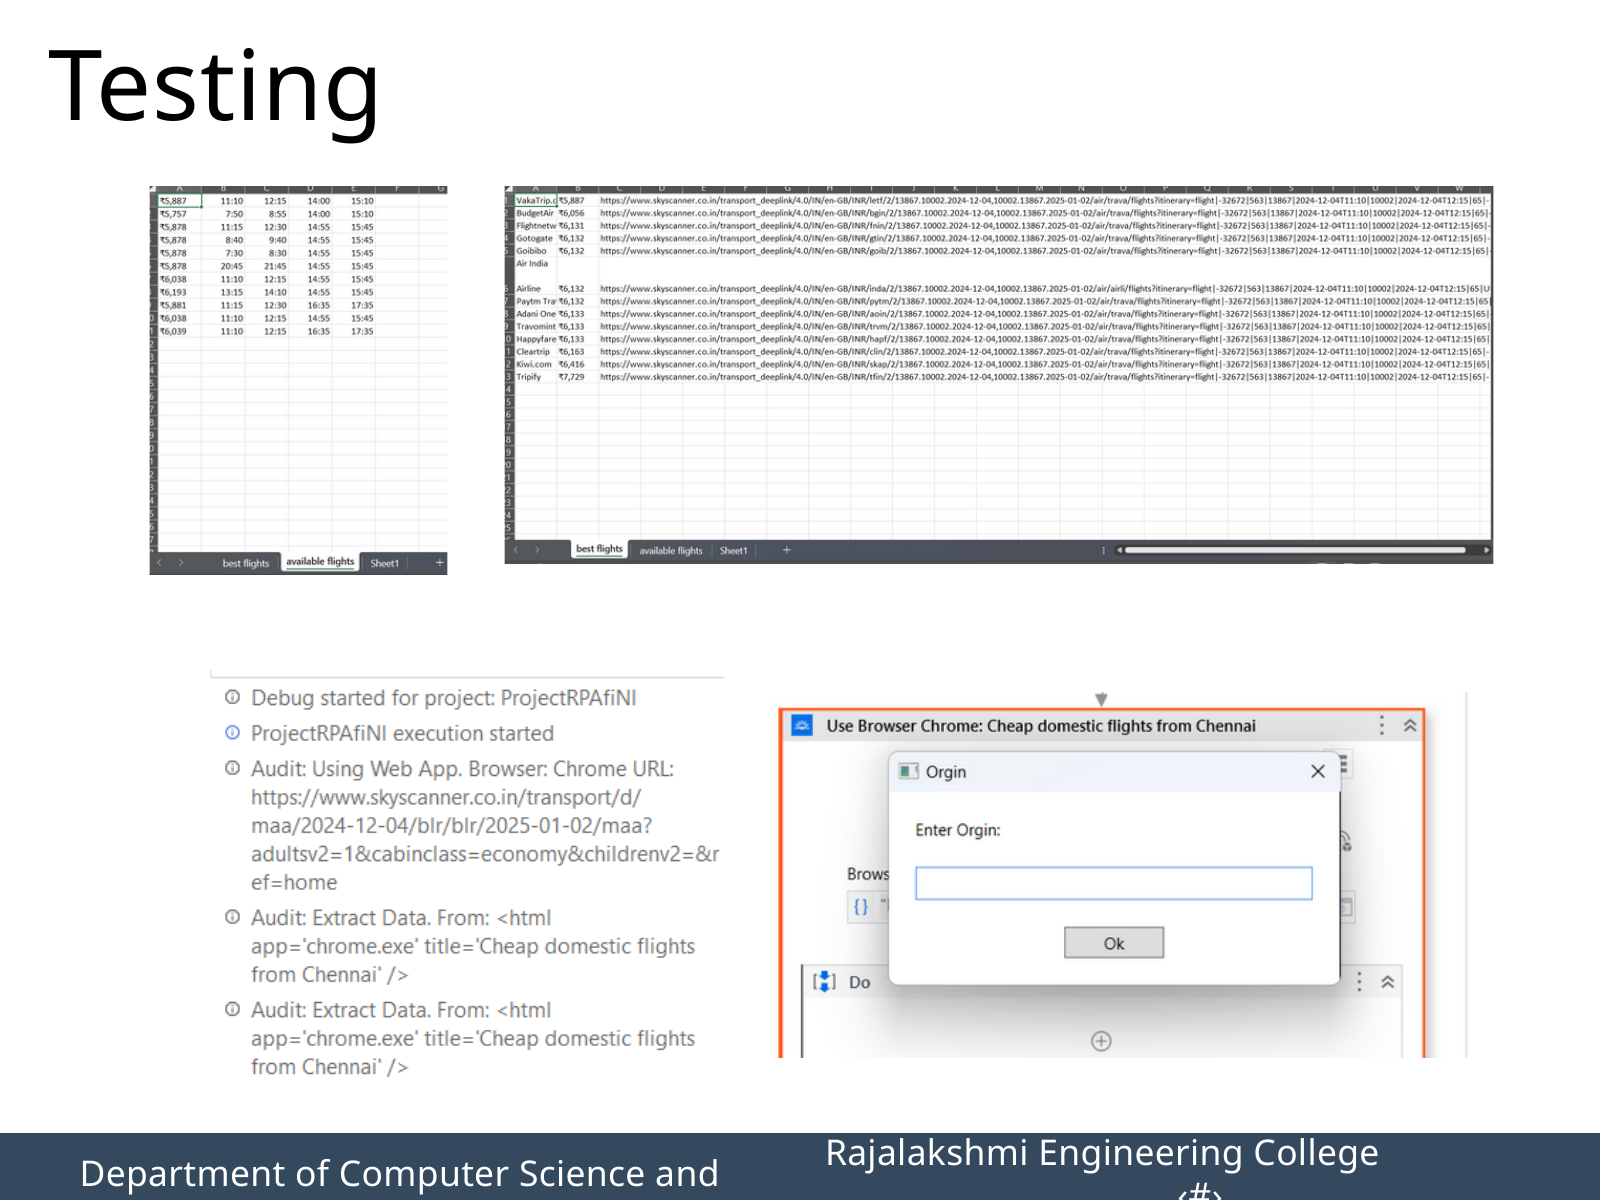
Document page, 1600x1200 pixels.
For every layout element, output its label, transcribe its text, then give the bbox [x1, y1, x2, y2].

text_box Testing [48, 22, 1552, 141]
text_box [0, 1133, 797, 1200]
text_box [149, 186, 448, 575]
text_box [504, 186, 1494, 564]
text_box [769, 692, 1480, 1058]
text_box [210, 670, 725, 1080]
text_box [799, 1133, 1600, 1200]
